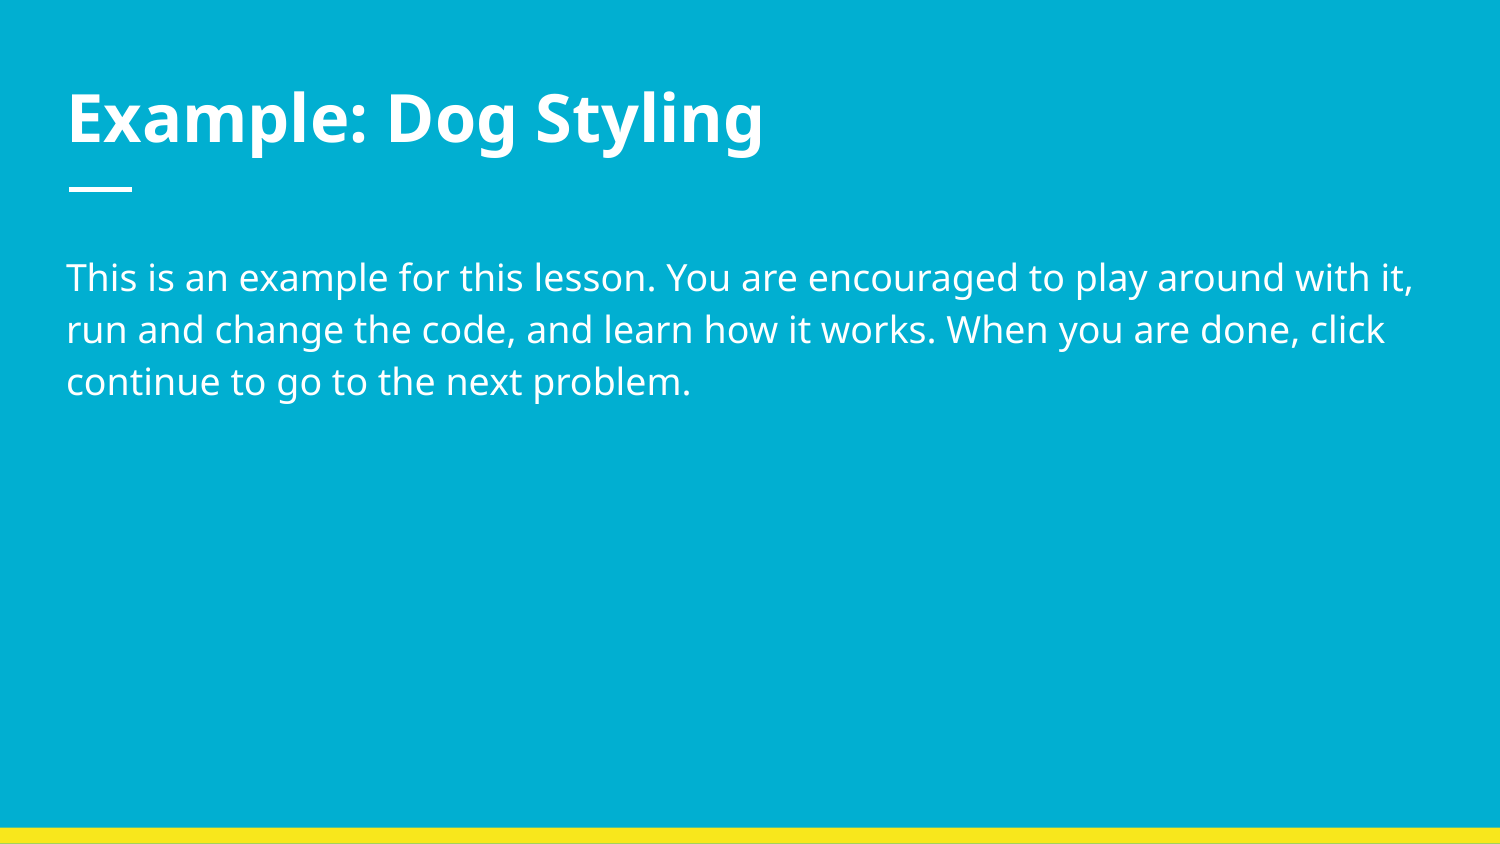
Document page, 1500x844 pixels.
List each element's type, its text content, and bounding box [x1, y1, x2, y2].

title Example: Dog Styling [51, 61, 1449, 167]
list This is an example for this lesson. You are encouraged to play around with it, run and change the code, and learn how it works. When you are done, click continue to go to the next problem. [51, 232, 1449, 750]
